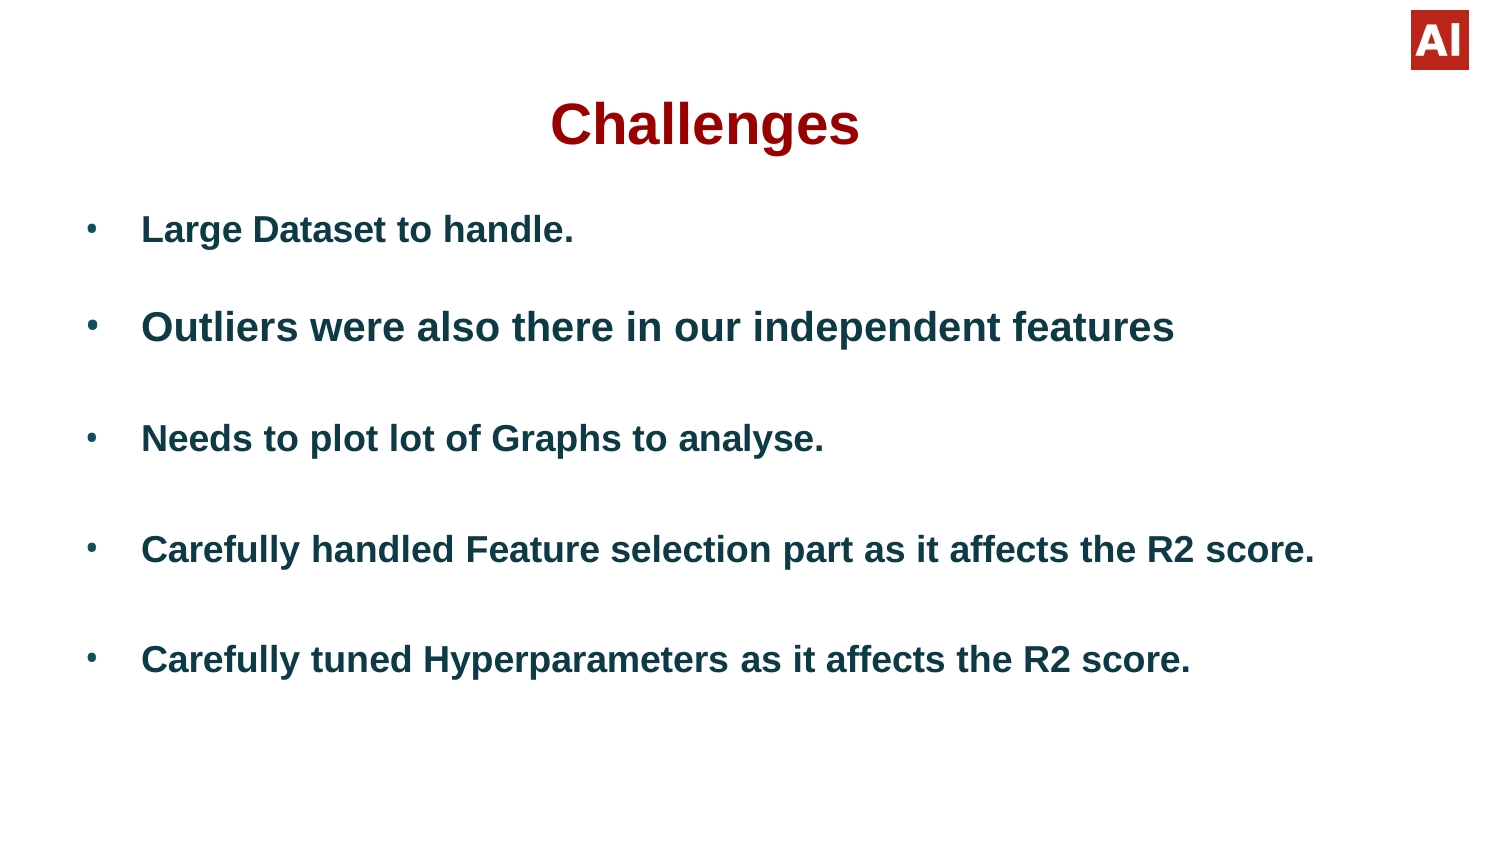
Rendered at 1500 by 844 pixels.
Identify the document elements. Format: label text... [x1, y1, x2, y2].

picture [1411, 10, 1469, 70]
title Challenges [548, 84, 864, 203]
text_box Large Dataset to handle. Outliers were also there in our independent features Needs to plot lot of Graphs to analyse. Carefully handled Feature selection part as it affects the R2 score. Carefully tuned Hyperparameters as it affects the R2 score. [82, 203, 1320, 680]
